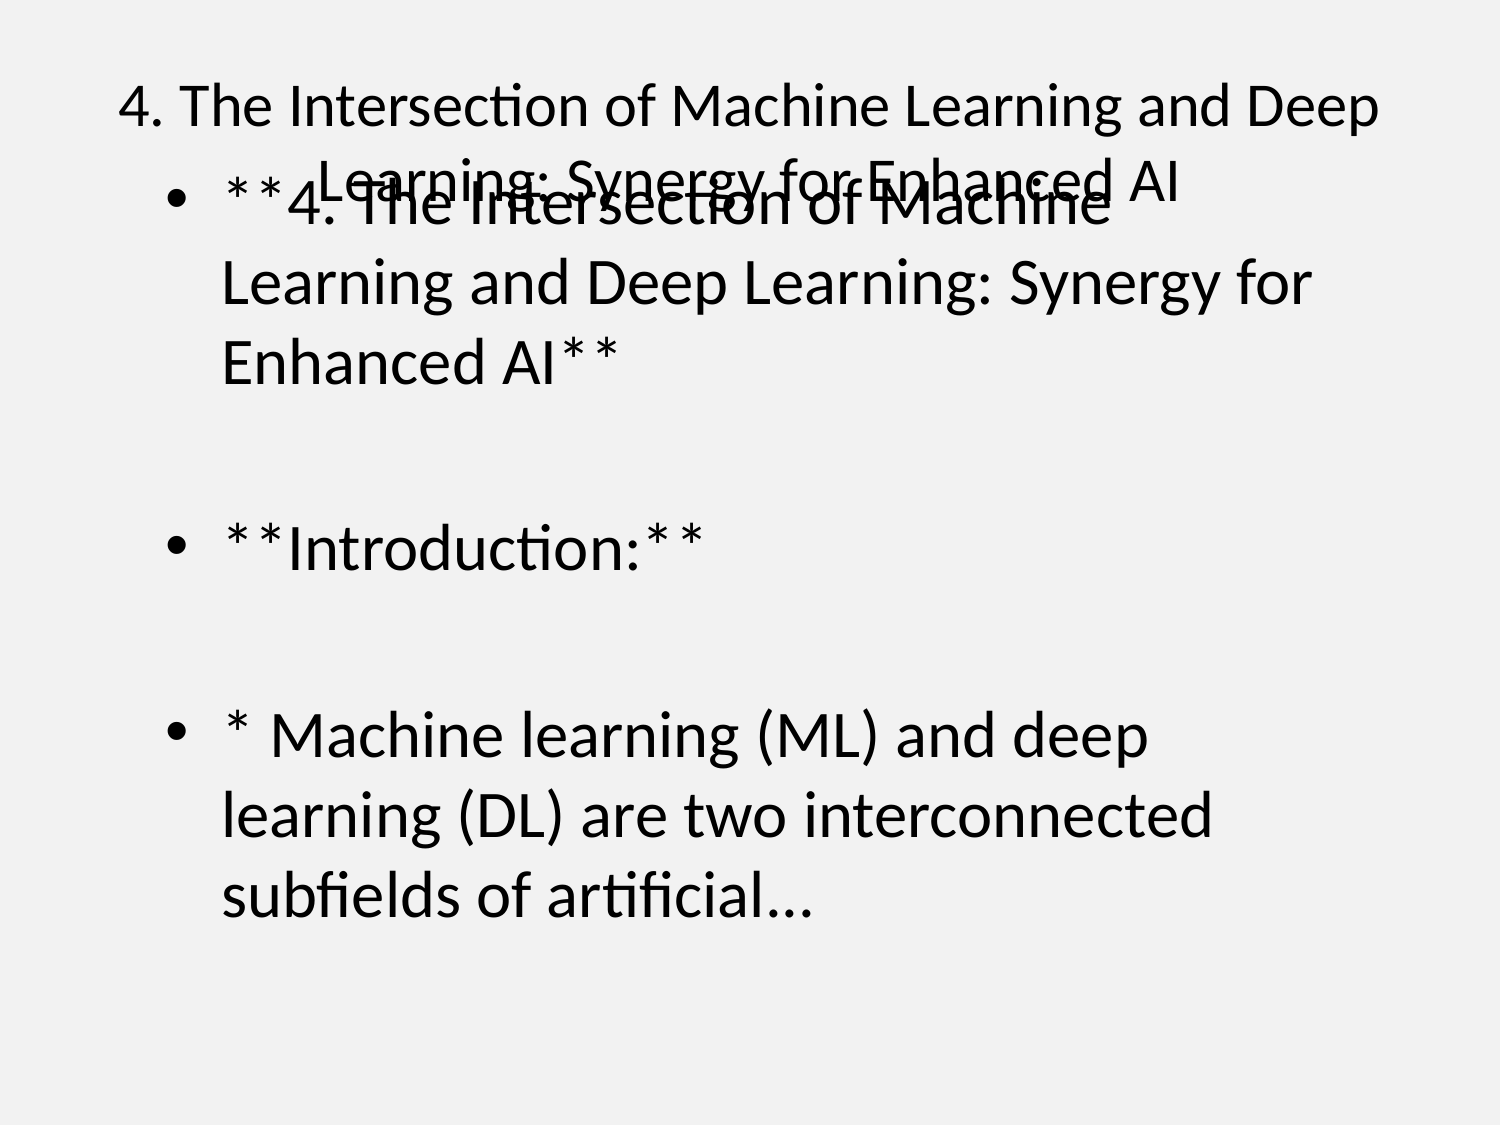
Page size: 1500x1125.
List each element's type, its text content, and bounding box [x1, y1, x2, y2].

title 4. The Intersection of Machine Learning and Deep Learning: Synergy for Enhanced AI [75, 45, 1425, 233]
list **4. The Intersection of Machine Learning and Deep Learning: Synergy for Enhanced AI** **Introduction:** * Machine learning (ML) and deep learning (DL) are two interconnected subfields of artificial... [150, 149, 1350, 975]
